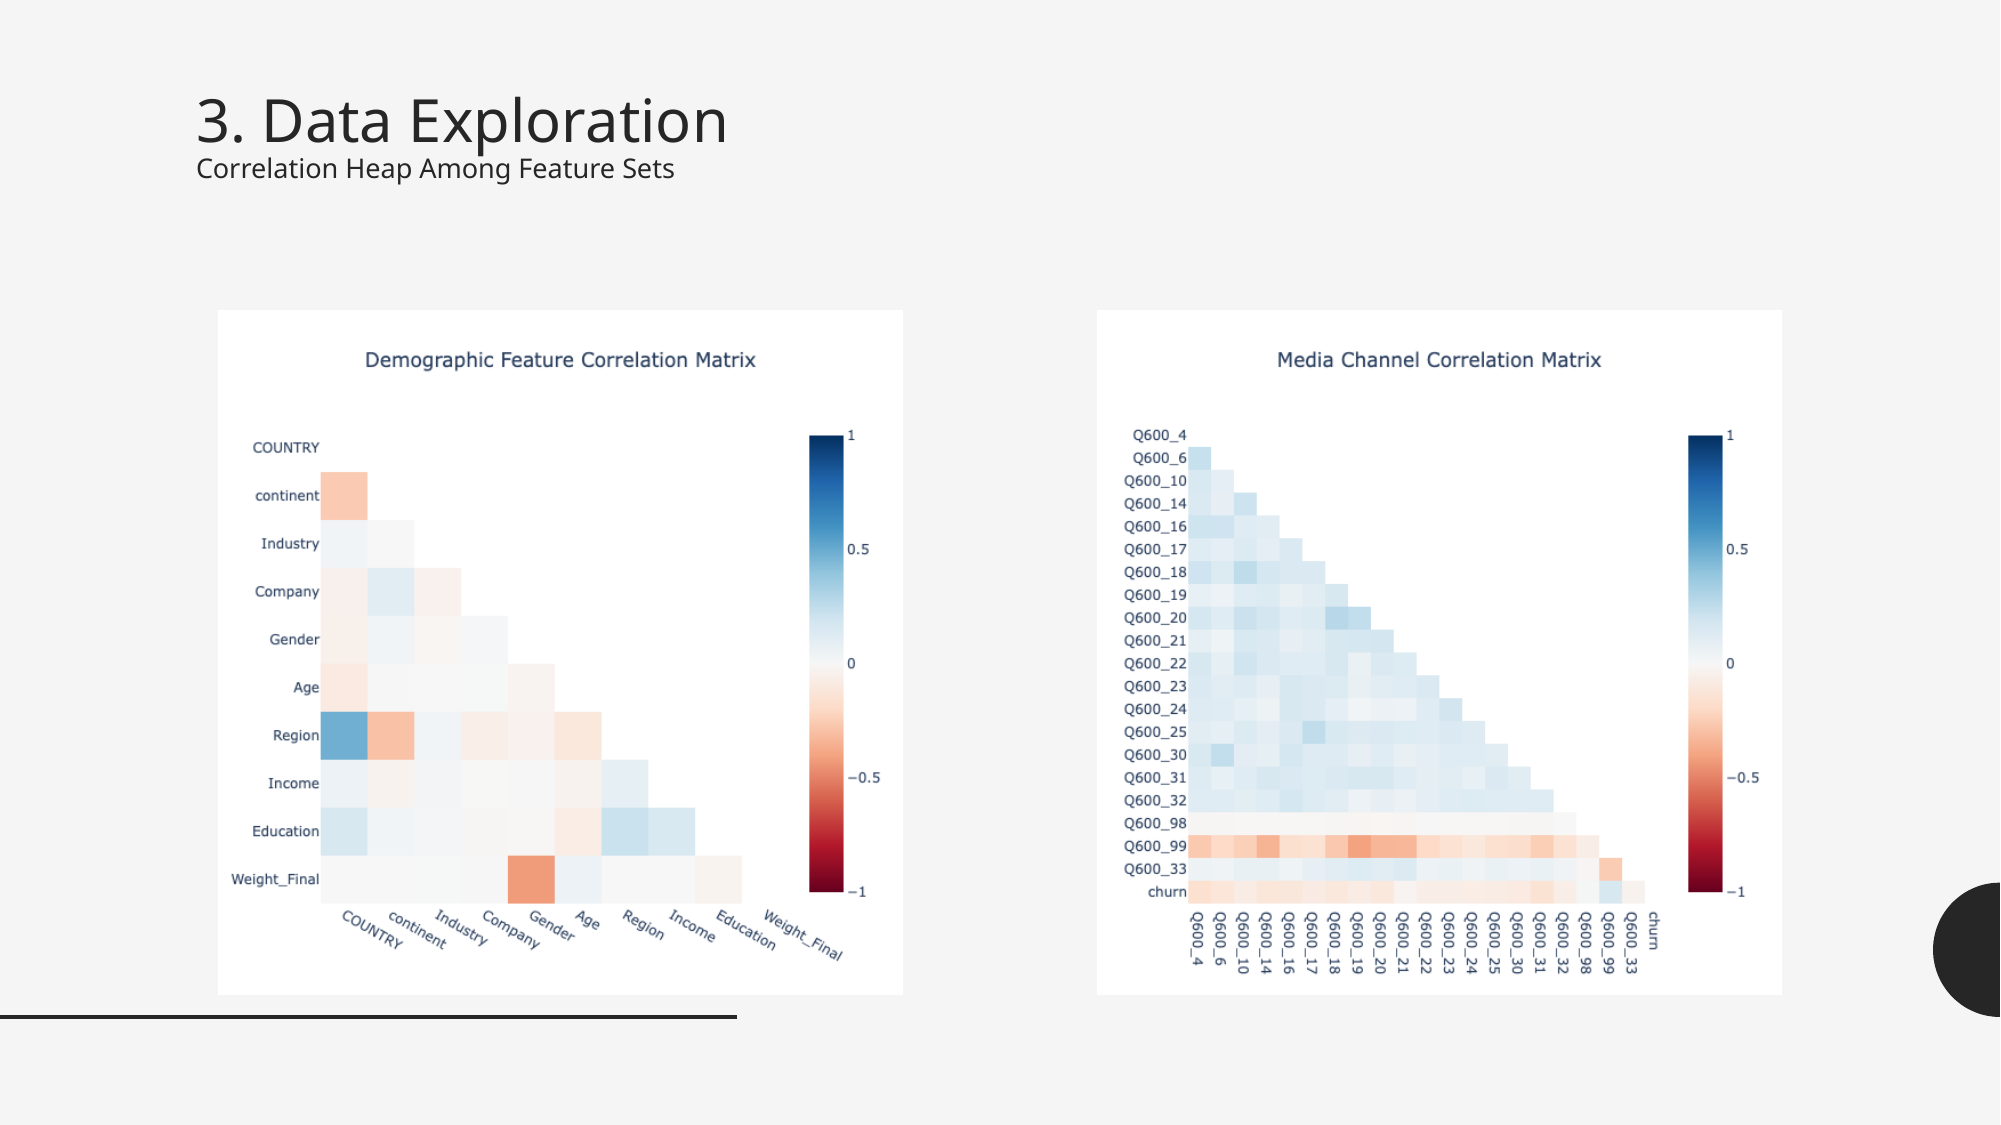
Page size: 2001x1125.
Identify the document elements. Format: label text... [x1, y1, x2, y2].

picture [1096, 310, 1782, 995]
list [218, 310, 903, 995]
title 3. Data Exploration Correlation Heap Among Feature Sets [181, 83, 1113, 192]
